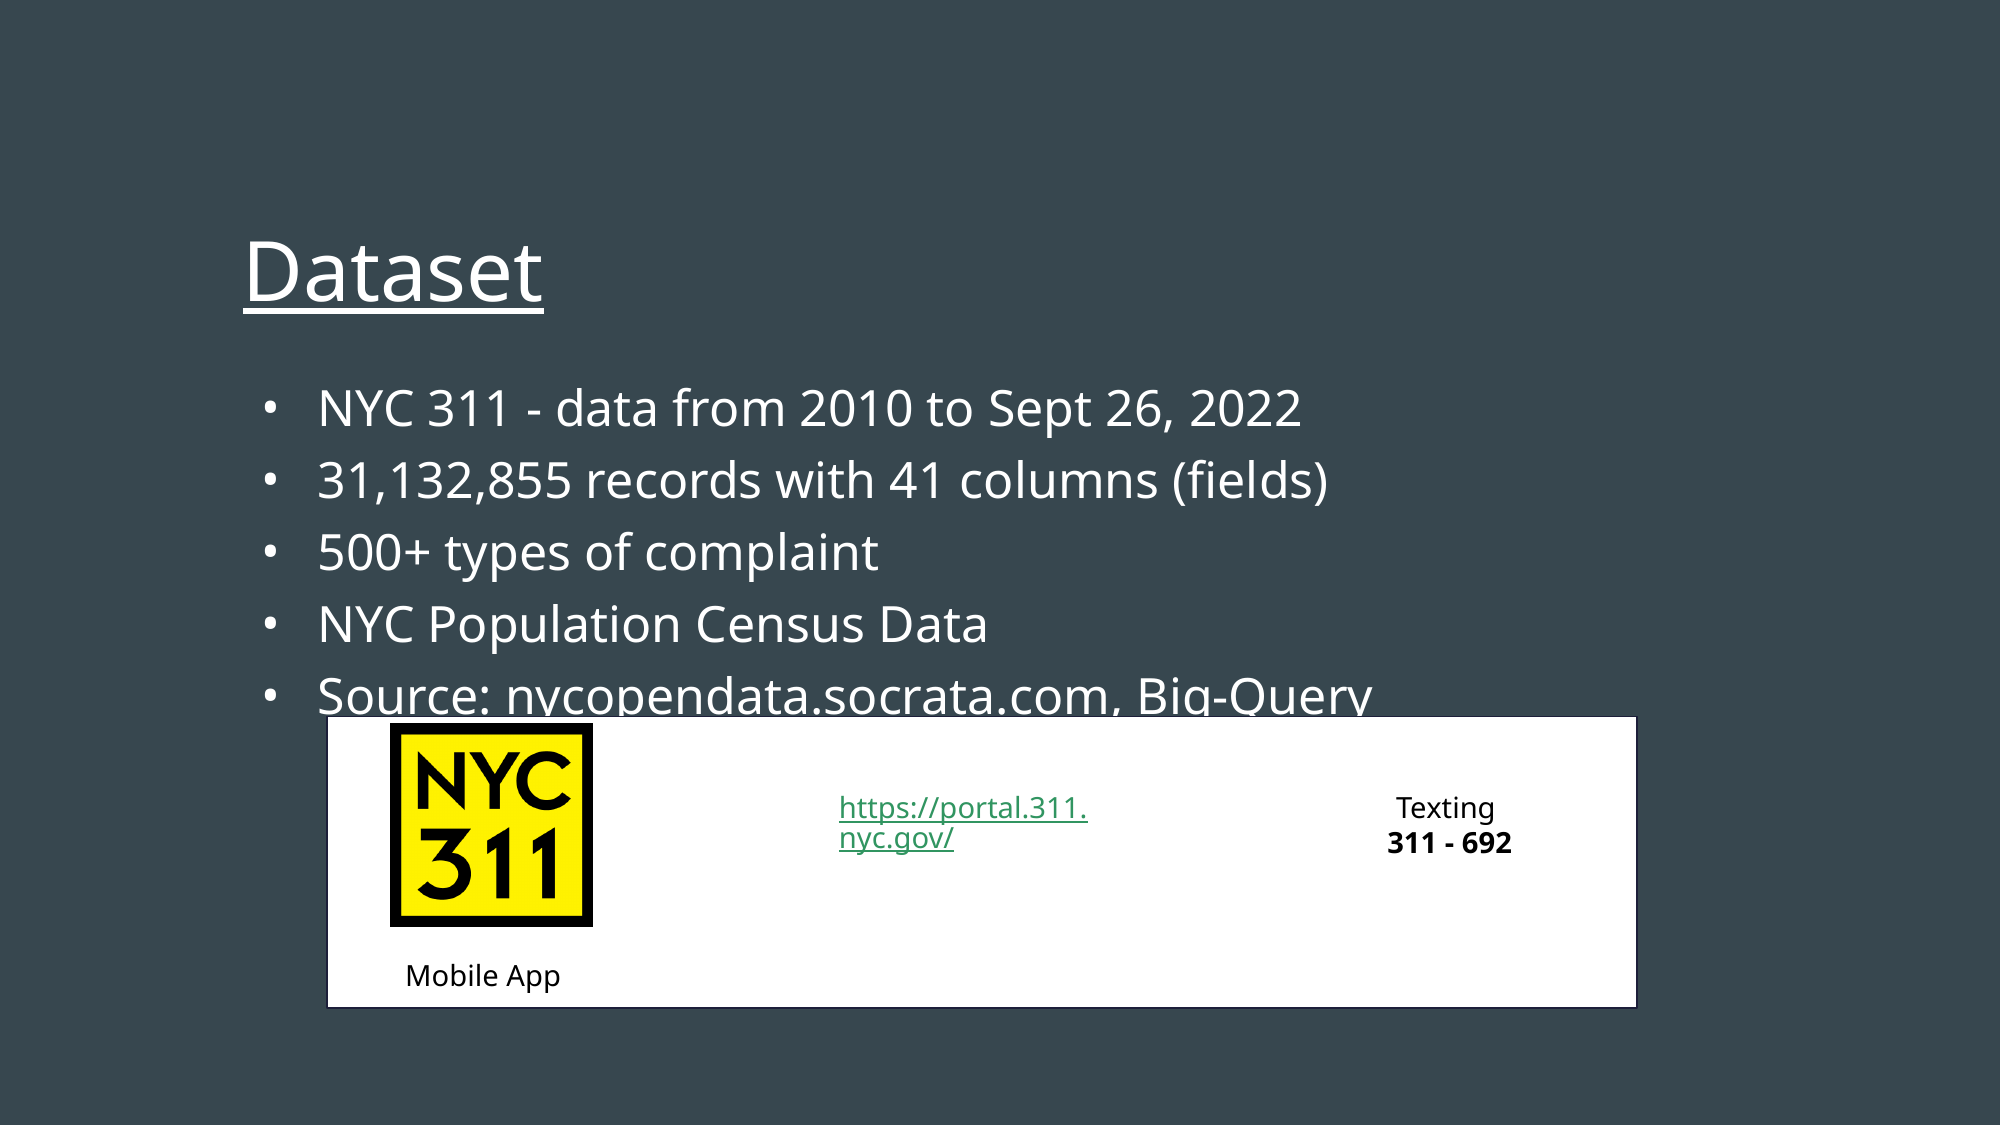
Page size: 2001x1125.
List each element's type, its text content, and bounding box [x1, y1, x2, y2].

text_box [326, 716, 1638, 1009]
title Dataset [225, 130, 1905, 333]
list NYC 311 - data from 2010 to Sept 26, 2022 31,132,855 records with 41 columns (fields) 500+ types of complaint NYC Population Census Data Source: nycopendata.socrata.com, Big-Query [225, 346, 1905, 996]
